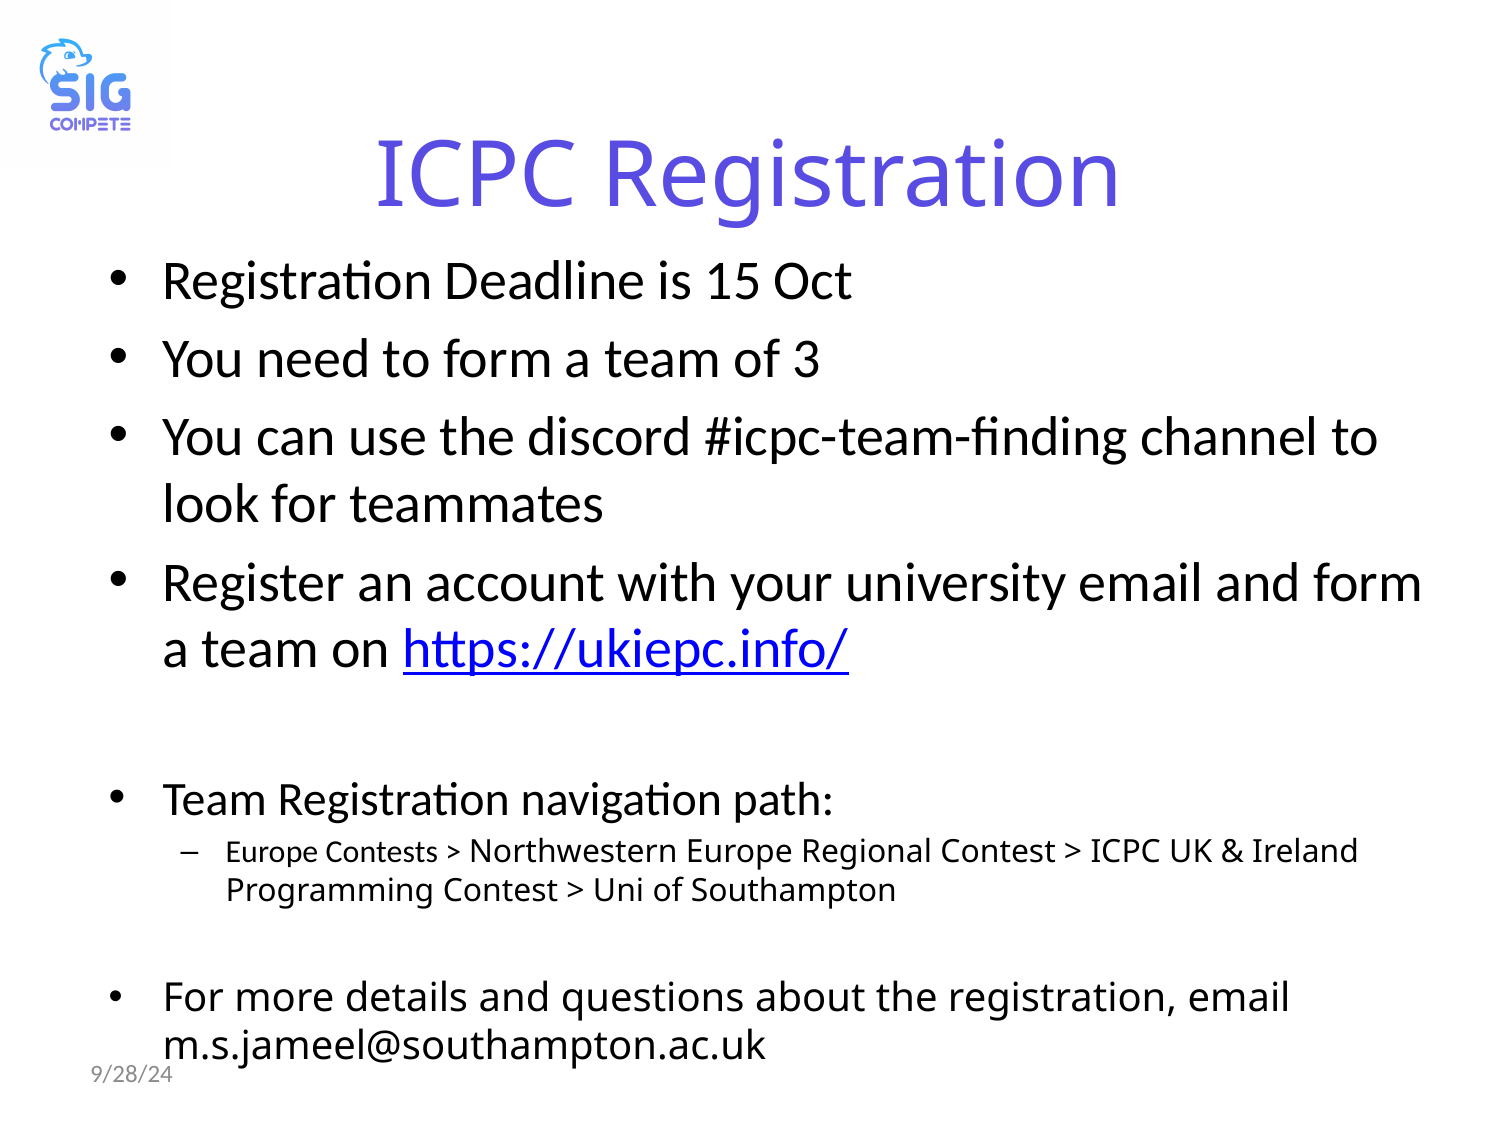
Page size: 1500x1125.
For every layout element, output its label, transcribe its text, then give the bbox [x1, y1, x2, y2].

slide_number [75, 1042, 425, 1103]
title ICPC Registration [0, 0, 1425, 264]
list Registration Deadline is 15 Oct You need to form a team of 3 You can use the discord #icpc-team-finding channel to look for teammates Register an account with your university email and form a team on https://ukiepc.info/ Team Registration navigation path: Europe Contests > Northwestern Europe Regional Contest > ICPC UK & Ireland Programming Contest > Uni of Southampton For more details and questions about the registration, email m.s.jameel@southampton.ac.uk [93, 235, 1444, 1075]
